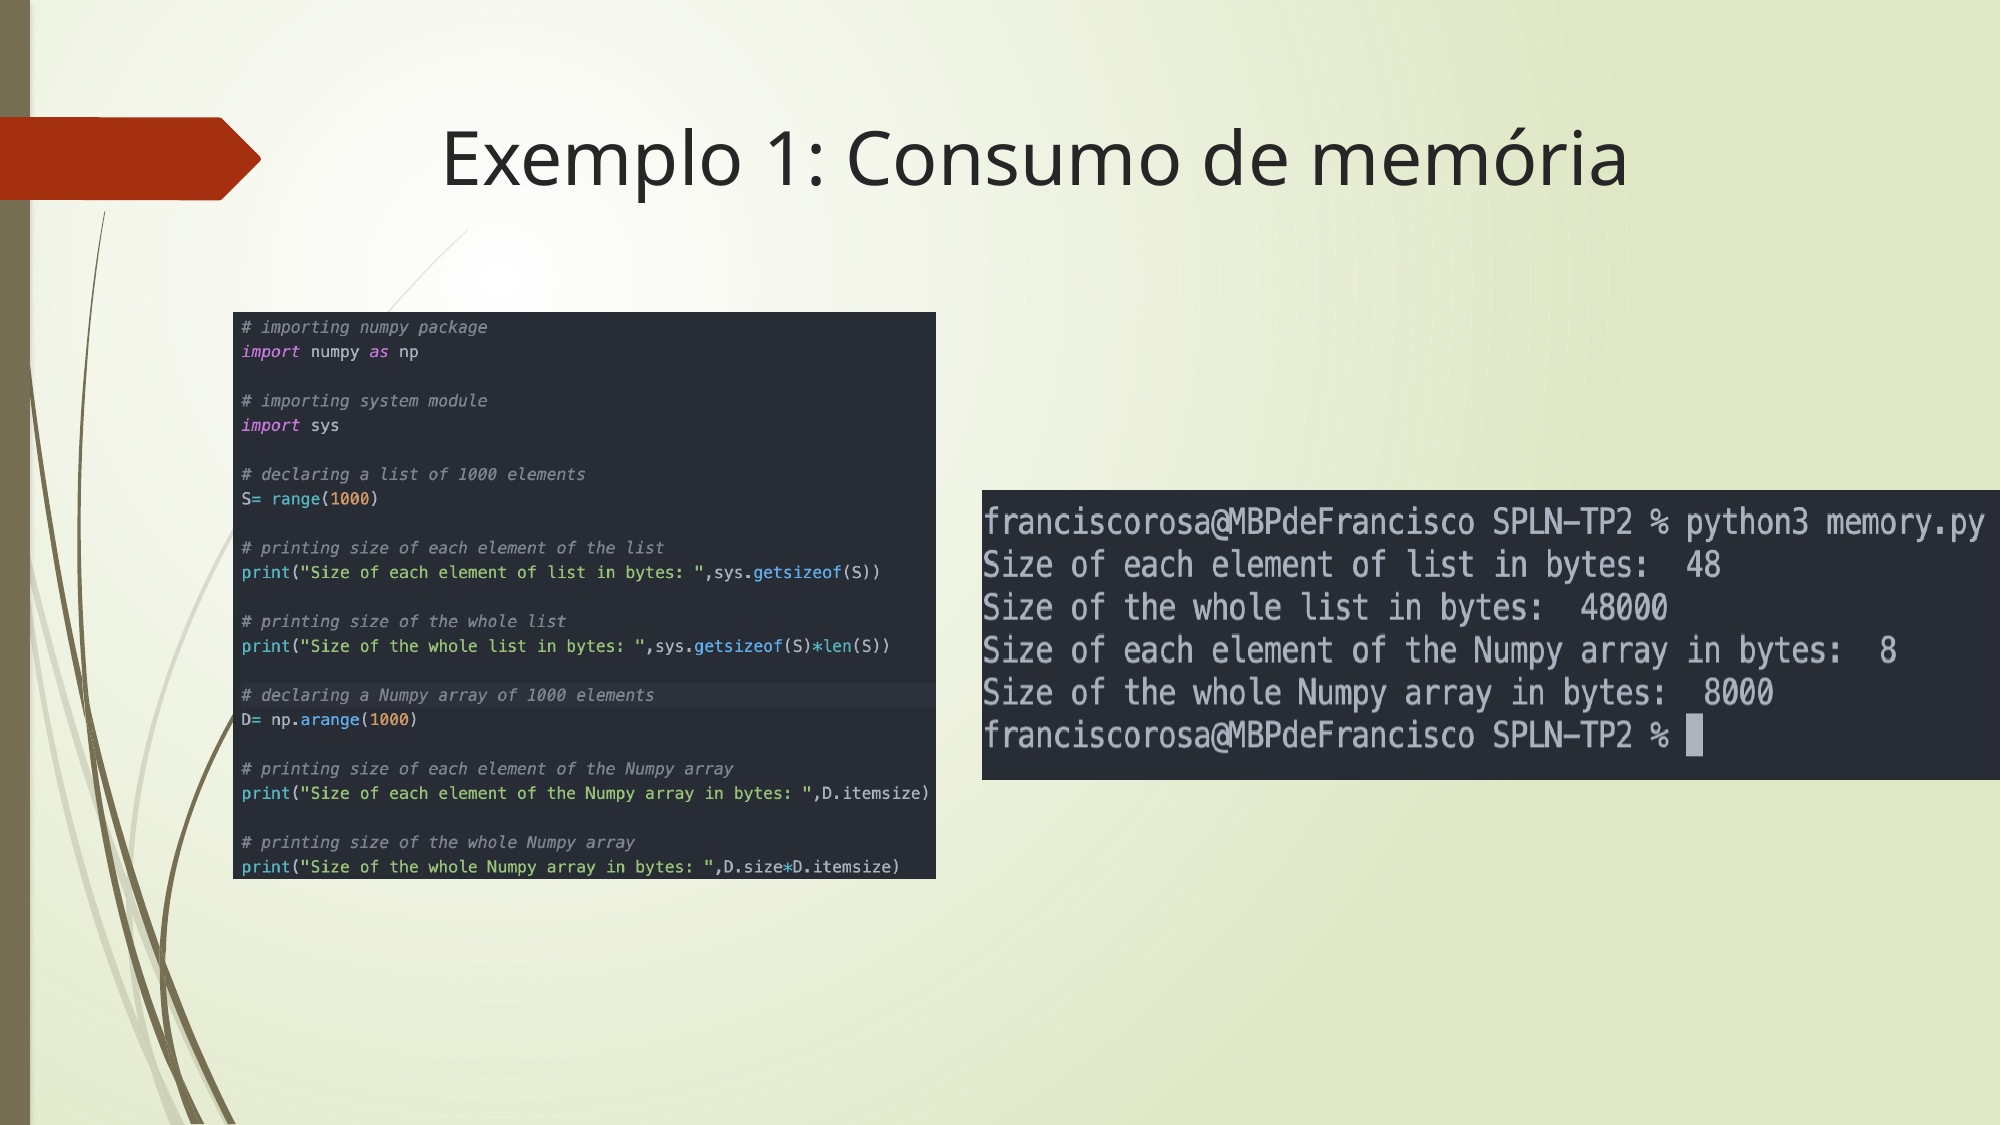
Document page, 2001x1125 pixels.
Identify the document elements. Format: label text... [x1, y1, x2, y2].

picture [982, 489, 2000, 781]
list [233, 312, 936, 879]
title Exemplo 1: Consumo de memória [425, 102, 1888, 313]
